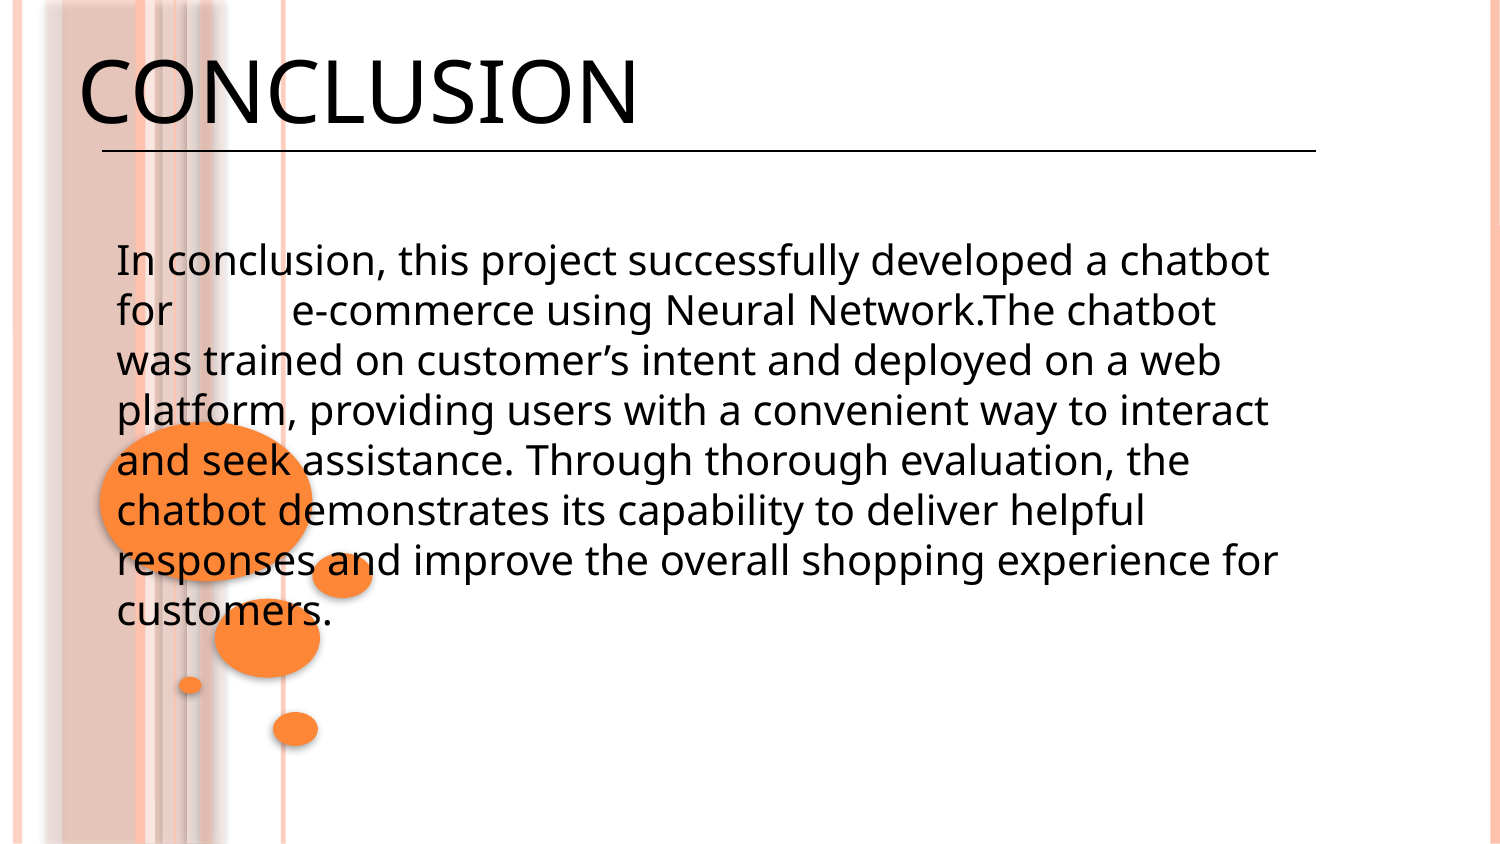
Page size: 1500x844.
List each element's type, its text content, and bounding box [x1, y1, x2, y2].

text_box CONCLUSION [62, 28, 1500, 148]
text_box In conclusion, this project successfully developed a chatbot for e-commerce using Neural Network.The chatbot was trained on customer’s intent and deployed on a web platform, providing users with a convenient way to interact and seek assistance. Through thorough evaluation, the chatbot demonstrates its capability to deliver helpful responses and improve the overall shopping experience for customers. [101, 226, 1316, 642]
